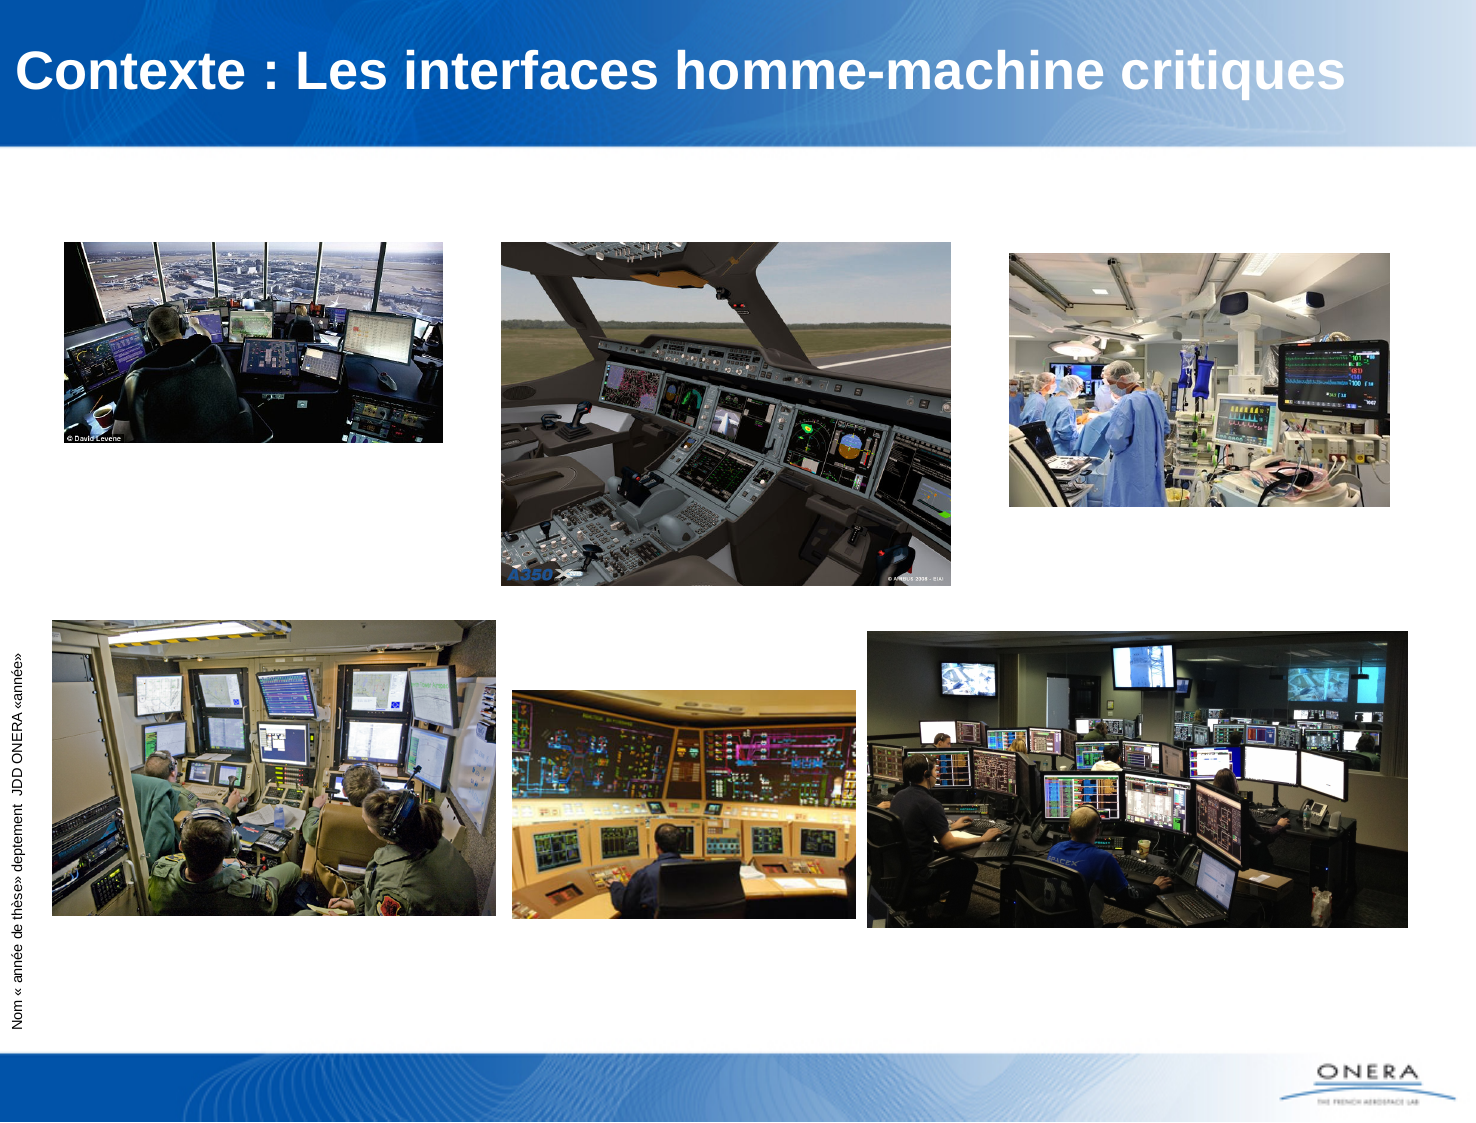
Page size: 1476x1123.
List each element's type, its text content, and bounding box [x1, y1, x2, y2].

title Contexte : Les interfaces homme-machine critiques [0, 0, 1476, 148]
picture [0, 148, 1476, 1122]
